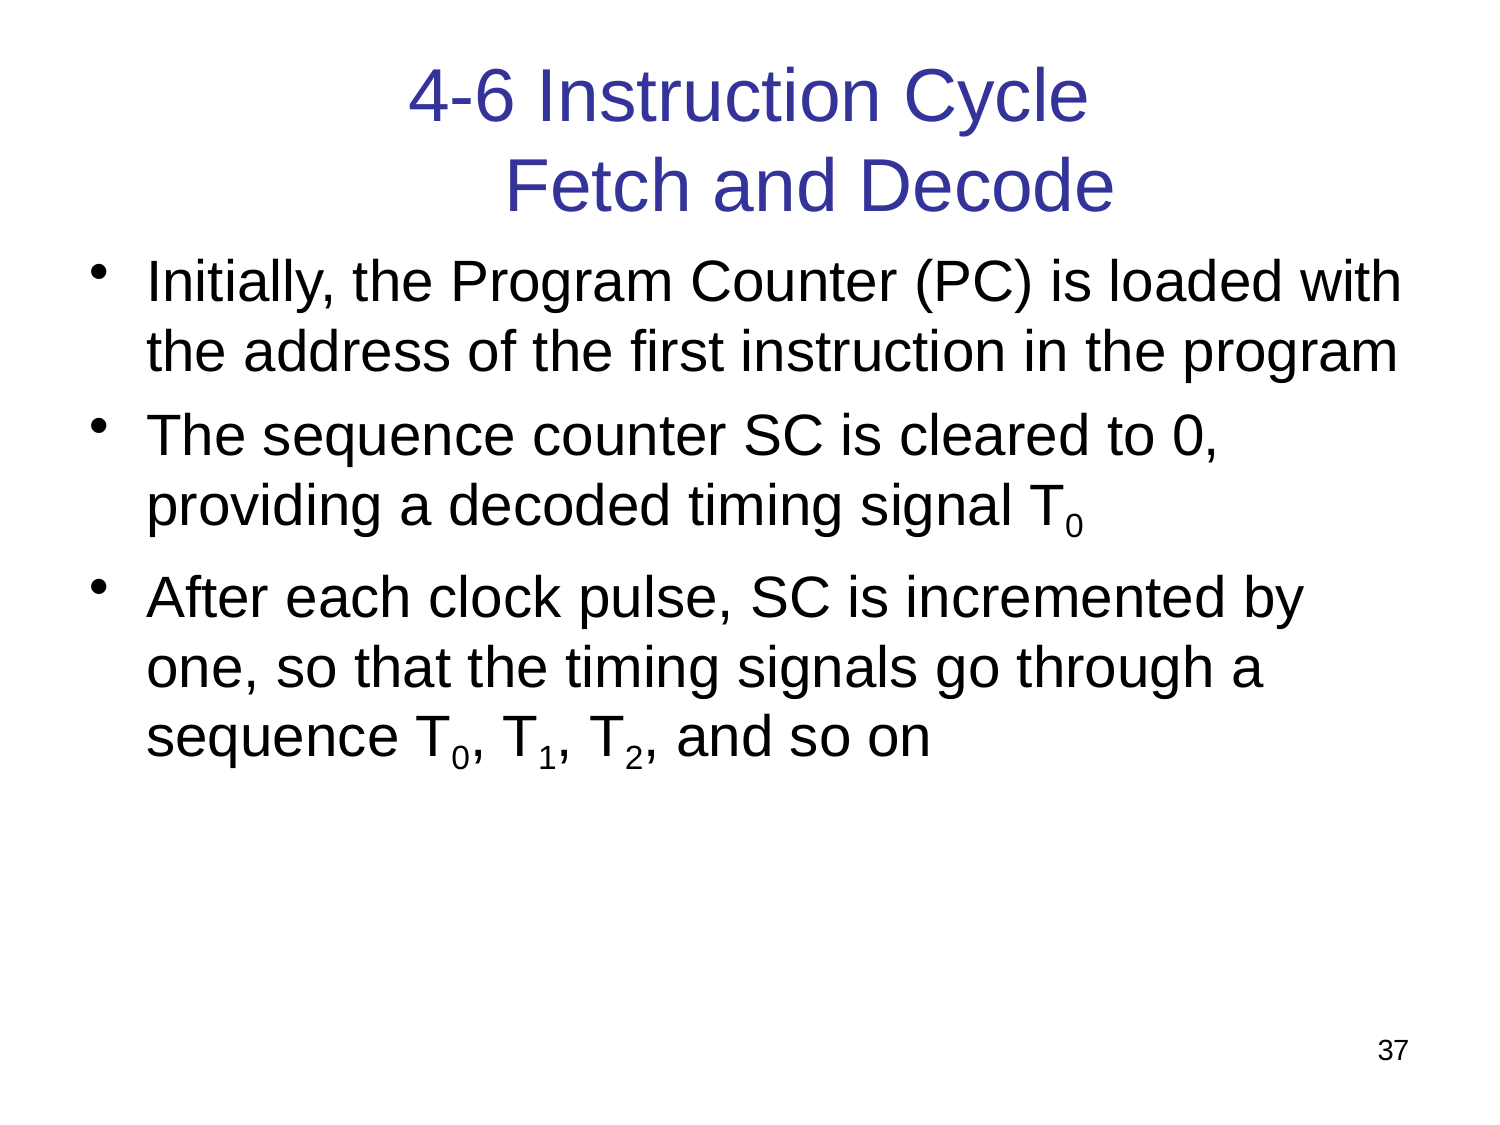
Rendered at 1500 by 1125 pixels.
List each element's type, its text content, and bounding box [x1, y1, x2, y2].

text_box Initially, the Program Counter (PC) is loaded with the address of the first instruction in the program The sequence counter SC is cleared to 0, providing a decoded timing signal T0 After each clock pulse, SC is incremented by one, so that the timing signals go through a sequence T0, T1, T2, and so on [85, 241, 1413, 776]
title 4-6 Instruction Cycle Fetch and Decode [406, 44, 1120, 235]
slide_number 37 [1371, 1031, 1419, 1125]
